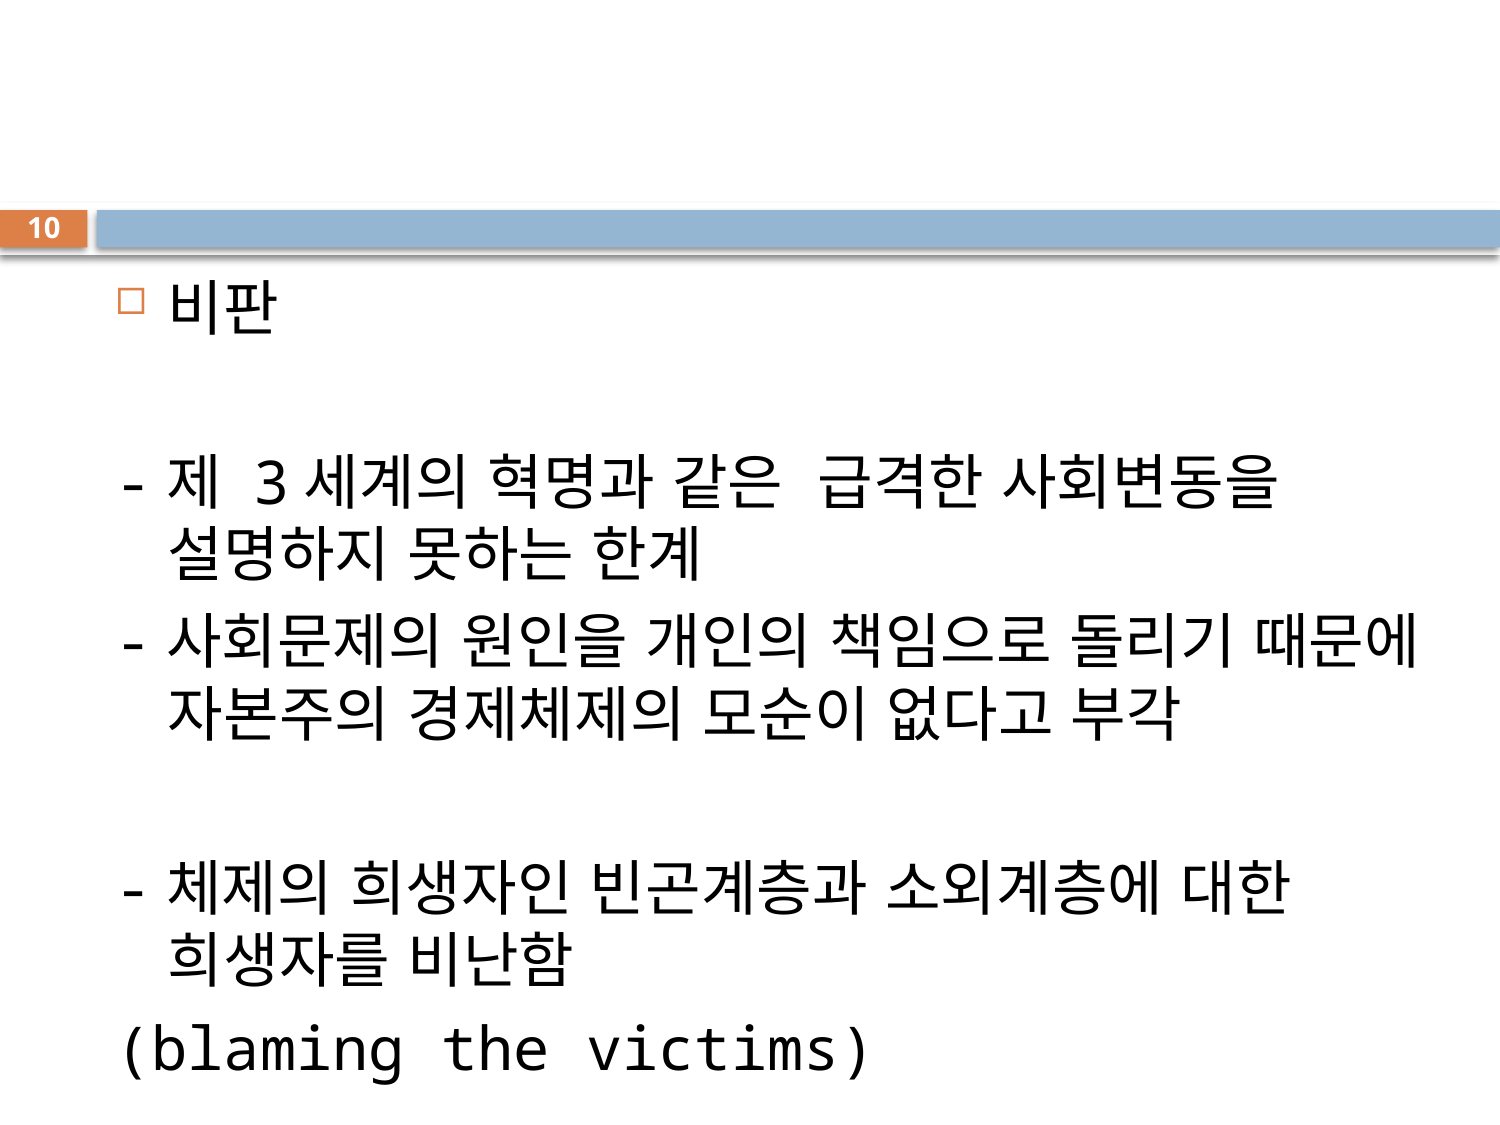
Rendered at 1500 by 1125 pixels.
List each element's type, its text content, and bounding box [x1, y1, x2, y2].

slide_number 10 [0, 208, 88, 249]
list 비판 -제 3세계의 혁명과 같은 급격한 사회변동을 설명하지 못하는 한계 -사회문제의 원인을 개인의 책임으로 돌리기 때문에 자본주의 경제체제의 모순이 없다고 부각 -체제의 희생자인 빈곤계층과 소외계층에 대한 희생자를 비난함 (blaming the victims) [100, 262, 1438, 1000]
